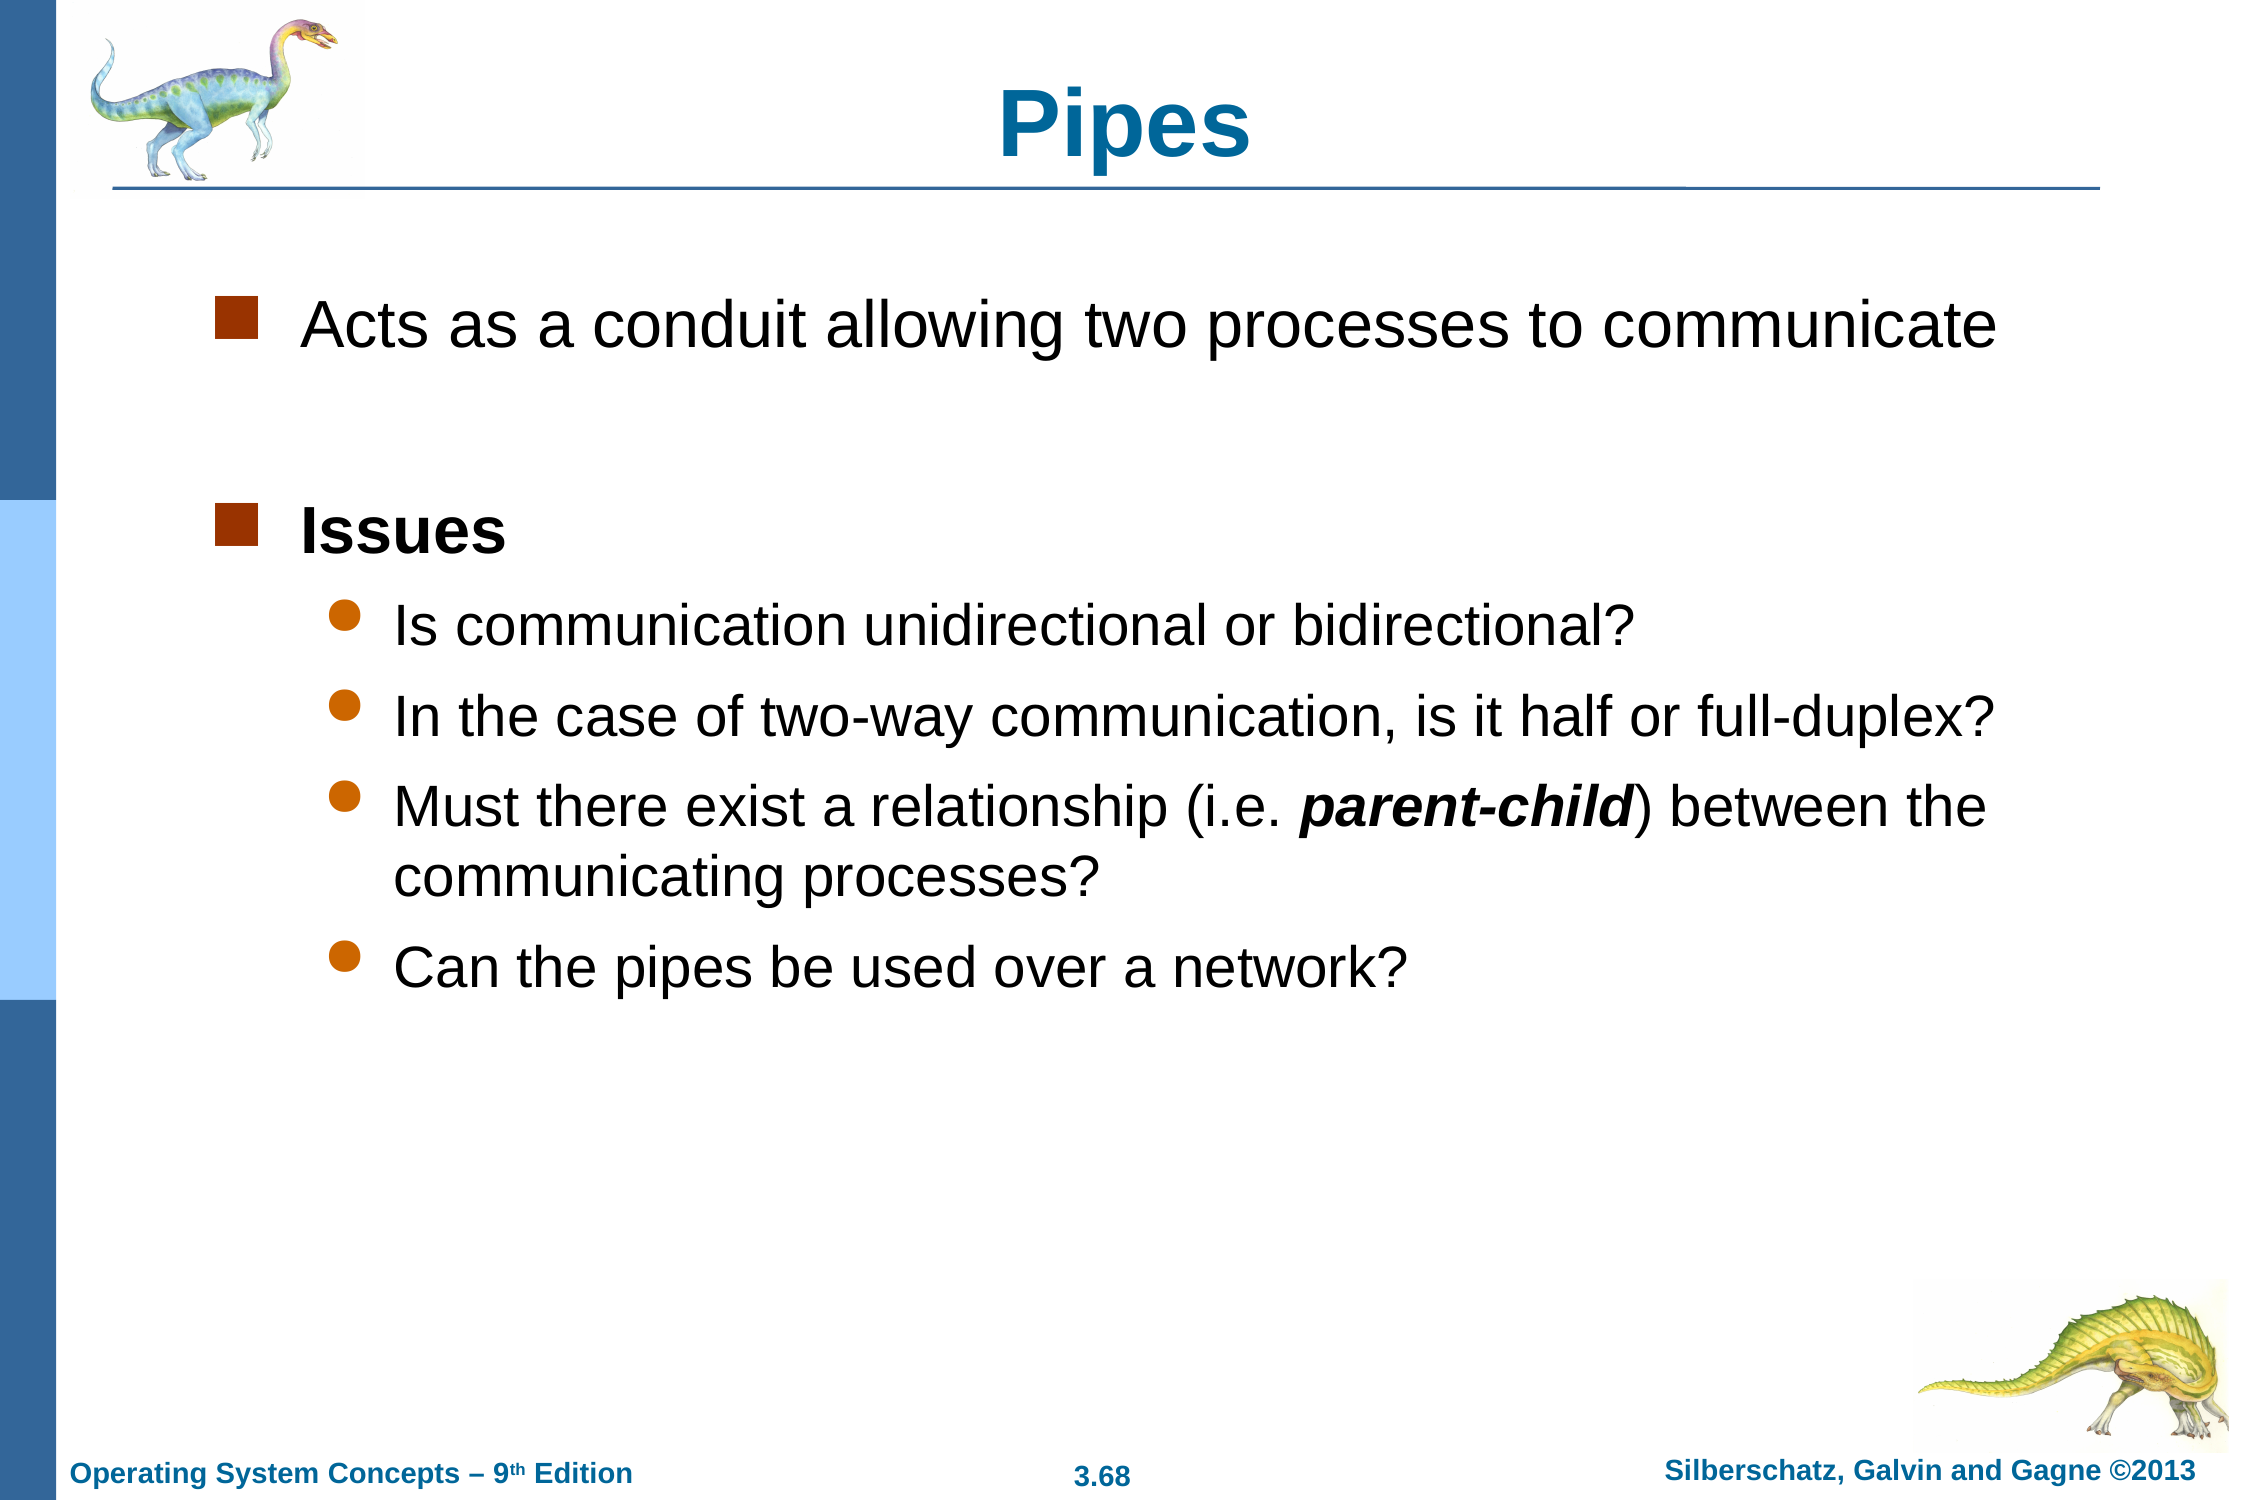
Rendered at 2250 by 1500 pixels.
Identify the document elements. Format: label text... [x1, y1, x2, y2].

picture [1913, 1279, 2229, 1453]
title Pipes [112, 60, 2138, 187]
picture [70, 0, 365, 199]
list Acts as a conduit allowing two processes to communicate Issues Is communication unidirectional or bidirectional? In the case of two-way communication, is it half or full-duplex? Must there exist a relationship (i.e. parent-child) between the communicating processes? Can the pipes be used over a network? [198, 269, 2061, 1261]
